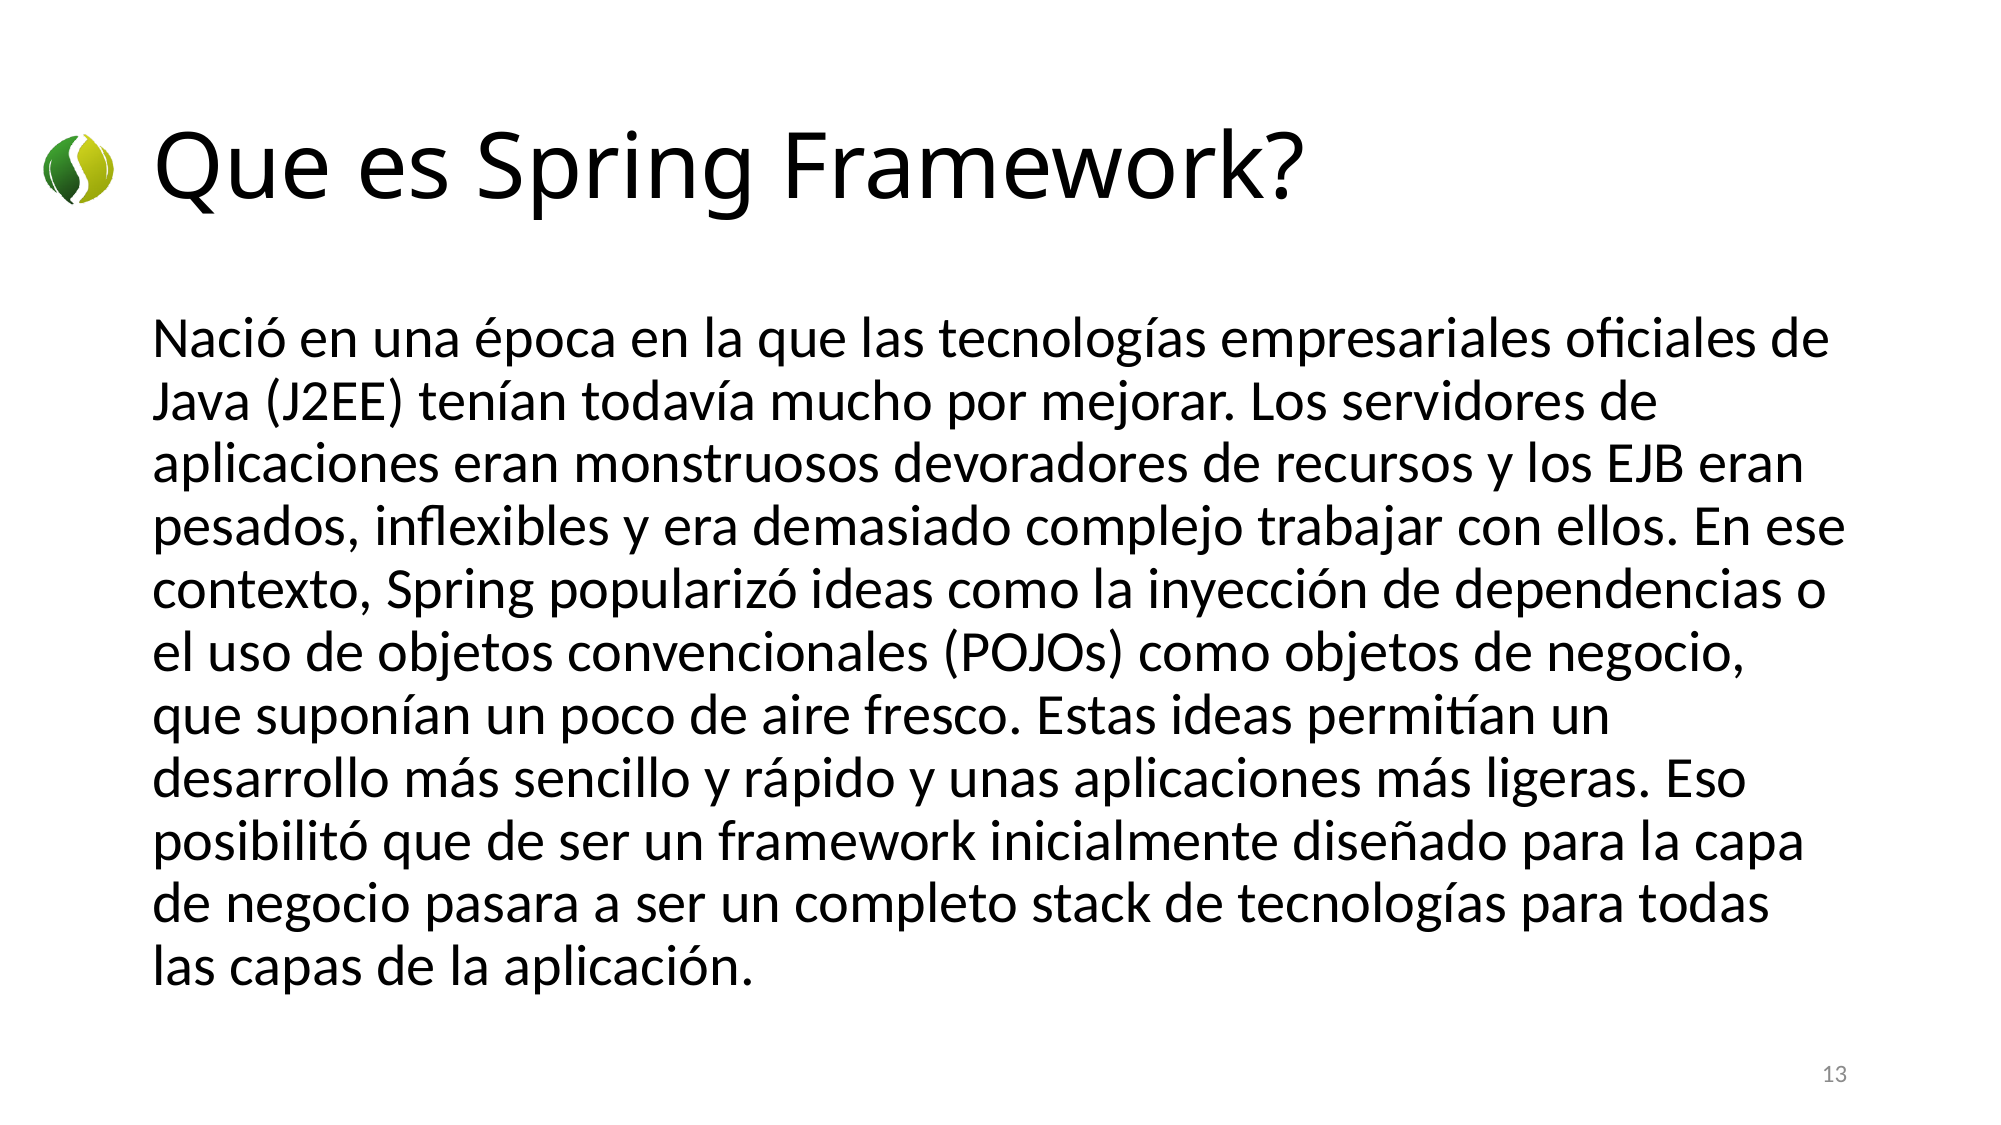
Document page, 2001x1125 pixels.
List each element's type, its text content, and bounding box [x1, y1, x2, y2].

title Que es Spring Framework? [137, 59, 1863, 278]
picture [41, 132, 115, 206]
list Nació en una época en la que las tecnologías empresariales oficiales de Java (J2EE) tenían todavía mucho por mejorar. Los servidores de aplicaciones eran monstruosos devoradores de recursos y los EJB eran pesados, inflexibles y era demasiado complejo trabajar con ellos. En ese contexto, Spring popularizó ideas como la inyección de dependencias o el uso de objetos convencionales (POJOs) como objetos de negocio, que suponían un poco de aire fresco. Estas ideas permitían un desarrollo más sencillo y rápido y unas aplicaciones más ligeras. Eso posibilitó que de ser un framework inicialmente diseñado para la capa de negocio pasara a ser un completo stack de tecnologías para todas las capas de la aplicación. [137, 299, 1863, 1014]
slide_number 13 [1412, 1042, 1863, 1103]
